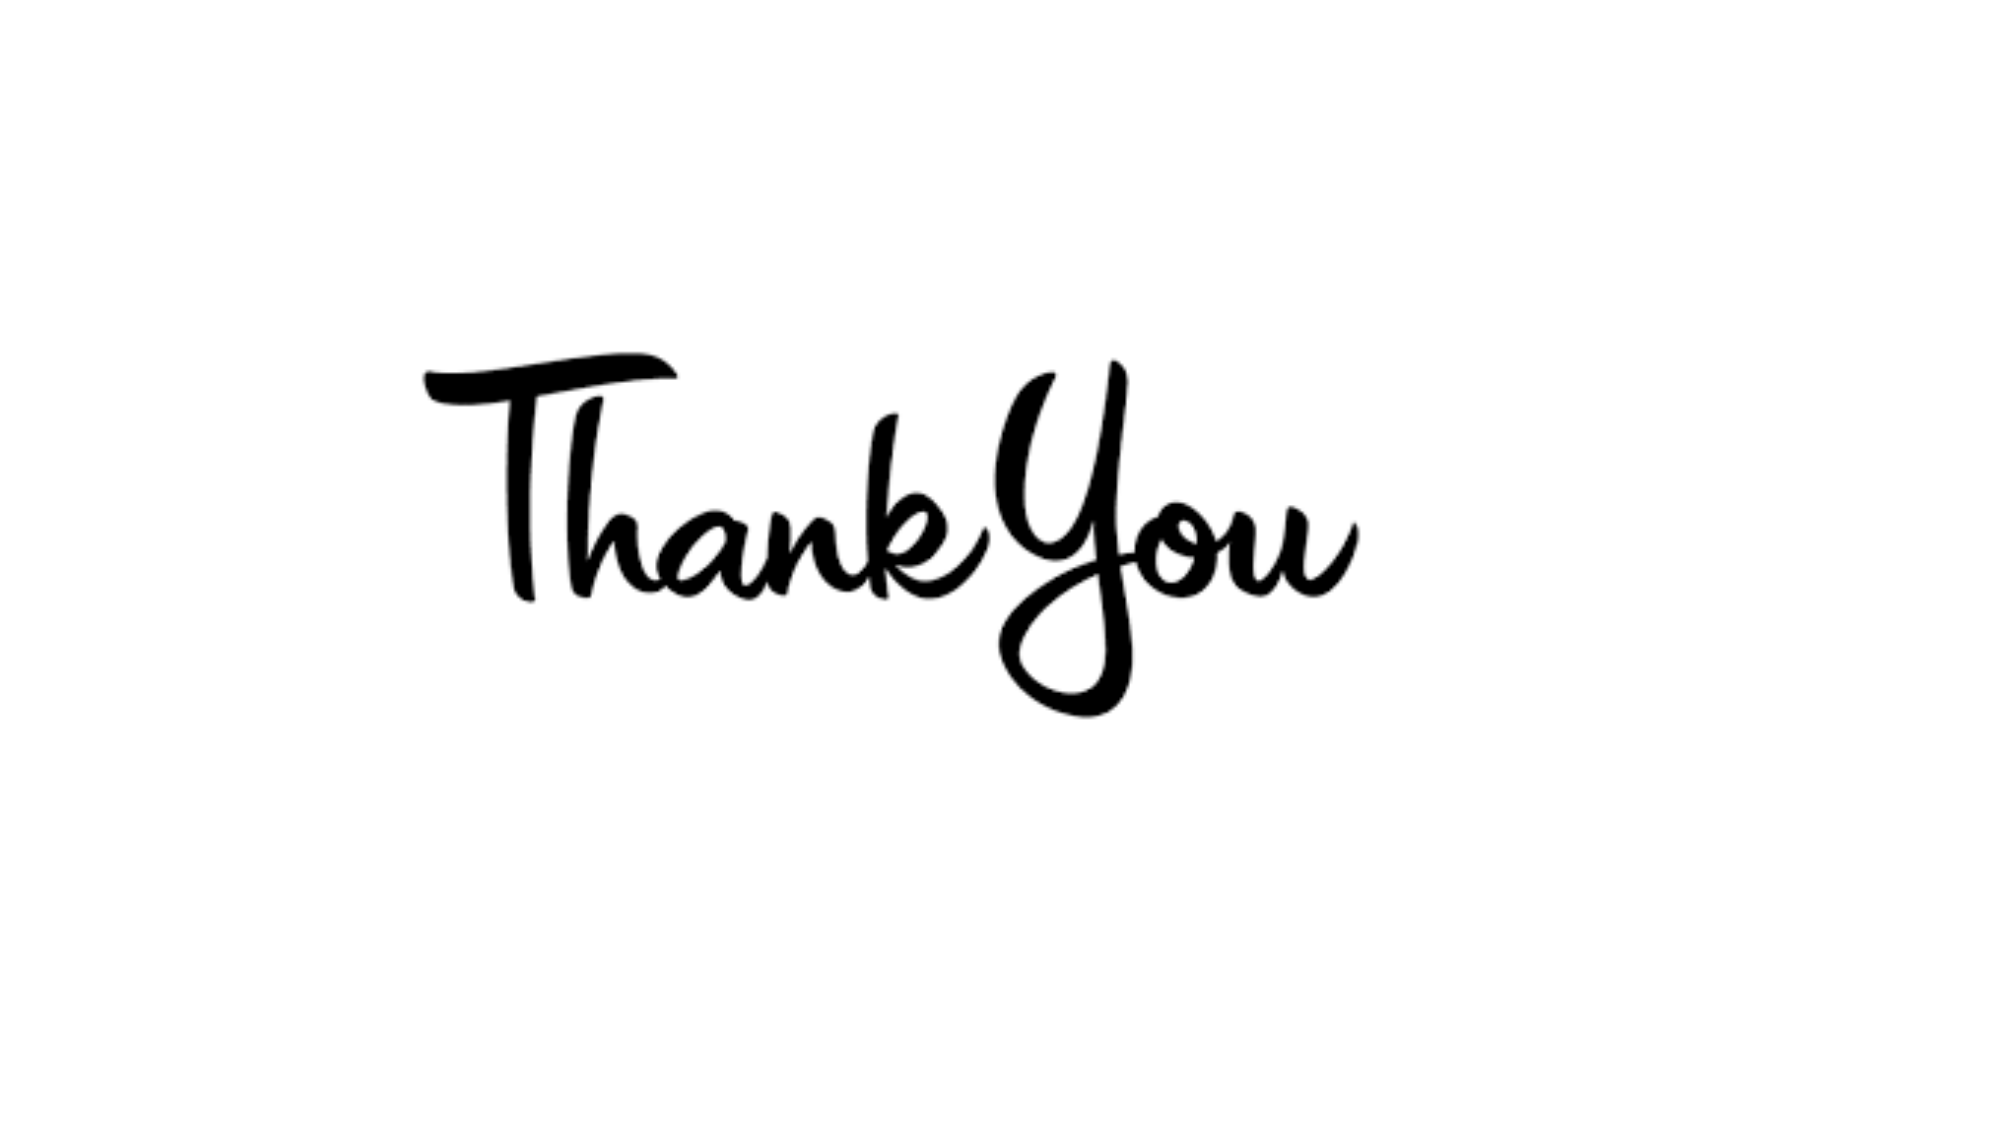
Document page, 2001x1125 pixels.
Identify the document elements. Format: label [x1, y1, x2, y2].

picture [391, 318, 1396, 755]
